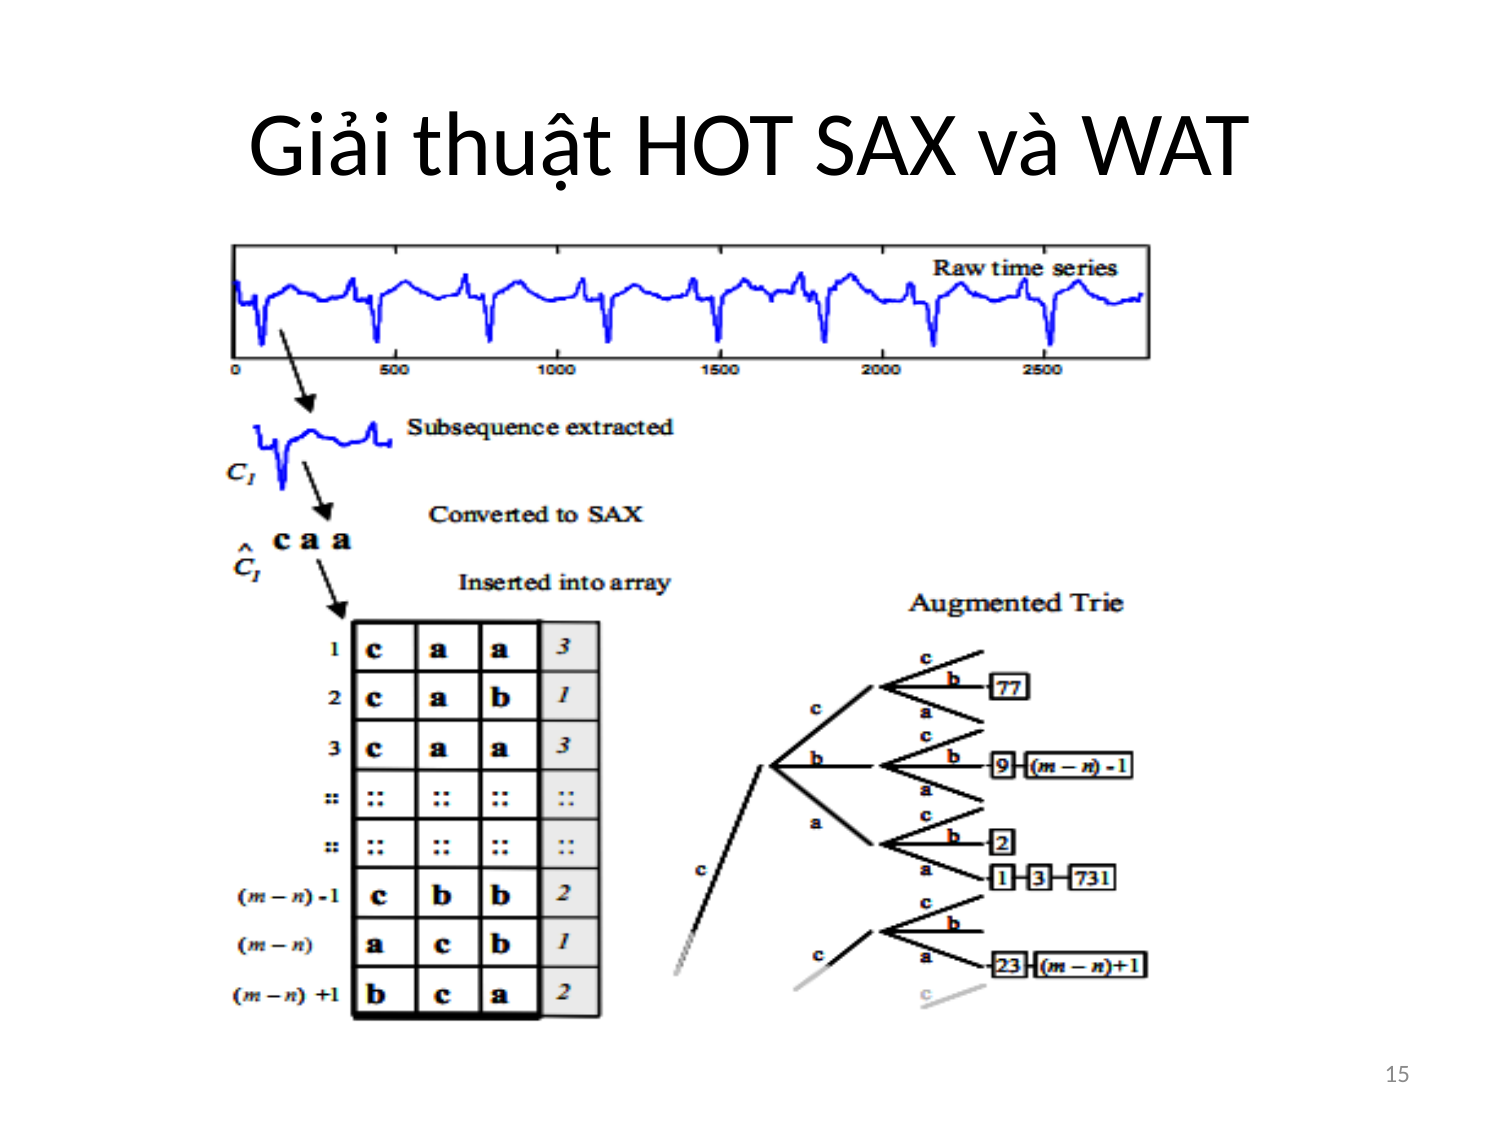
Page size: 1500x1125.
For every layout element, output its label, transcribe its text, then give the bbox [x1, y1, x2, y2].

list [212, 237, 1201, 1026]
title Giải thuật HOT SAX và WAT [75, 45, 1425, 233]
slide_number 15 [1074, 1042, 1425, 1103]
